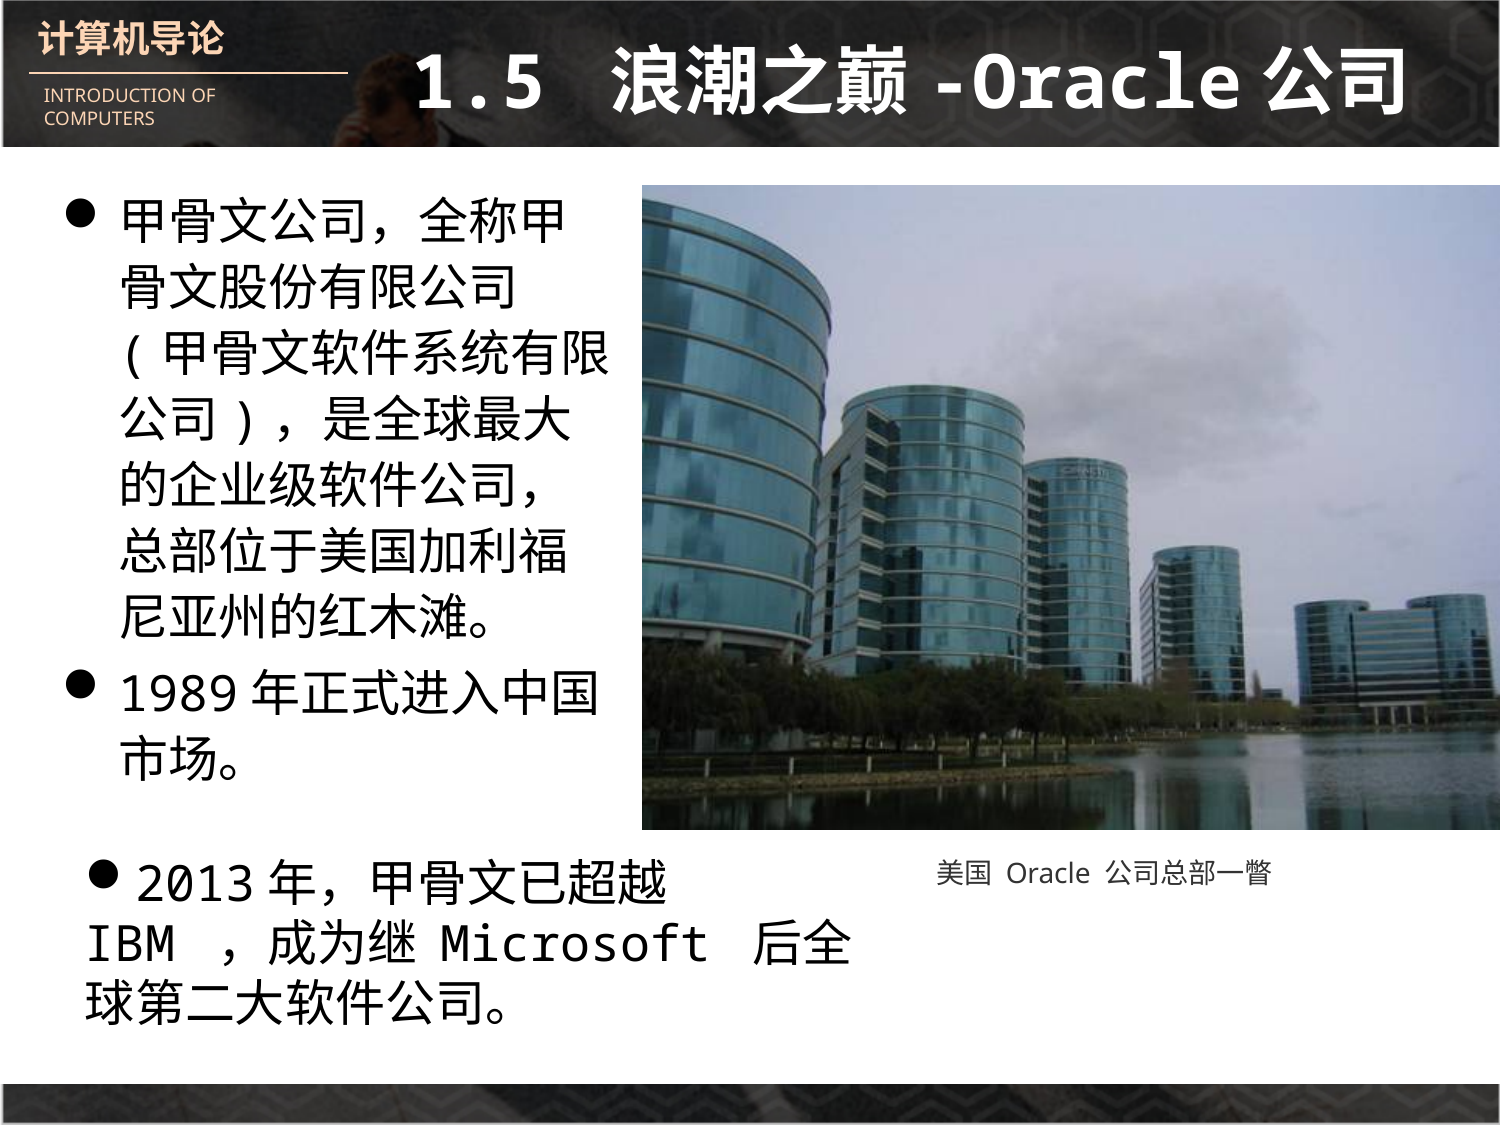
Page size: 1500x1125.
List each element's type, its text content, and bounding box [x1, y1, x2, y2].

picture [642, 185, 1500, 830]
picture [0, 0, 1500, 147]
title 1.5 浪潮之巅-Oracle公司 [75, 19, 1425, 138]
picture [0, 1084, 1500, 1125]
list 甲骨文公司，全称甲骨文股份有限公司(甲骨文软件系统有限公司)，是全球最大的企业级软件公司，总部位于美国加利福尼亚州的红木滩。 1989年正式进入中国市场。 [46, 175, 627, 809]
text_box 美国 Oracle 公司总部一瞥 [922, 847, 1288, 897]
text_box 2013年，甲骨文已超越 IBM ，成为继 Microsoft 后全球第二大软件公司。 [70, 843, 879, 1099]
